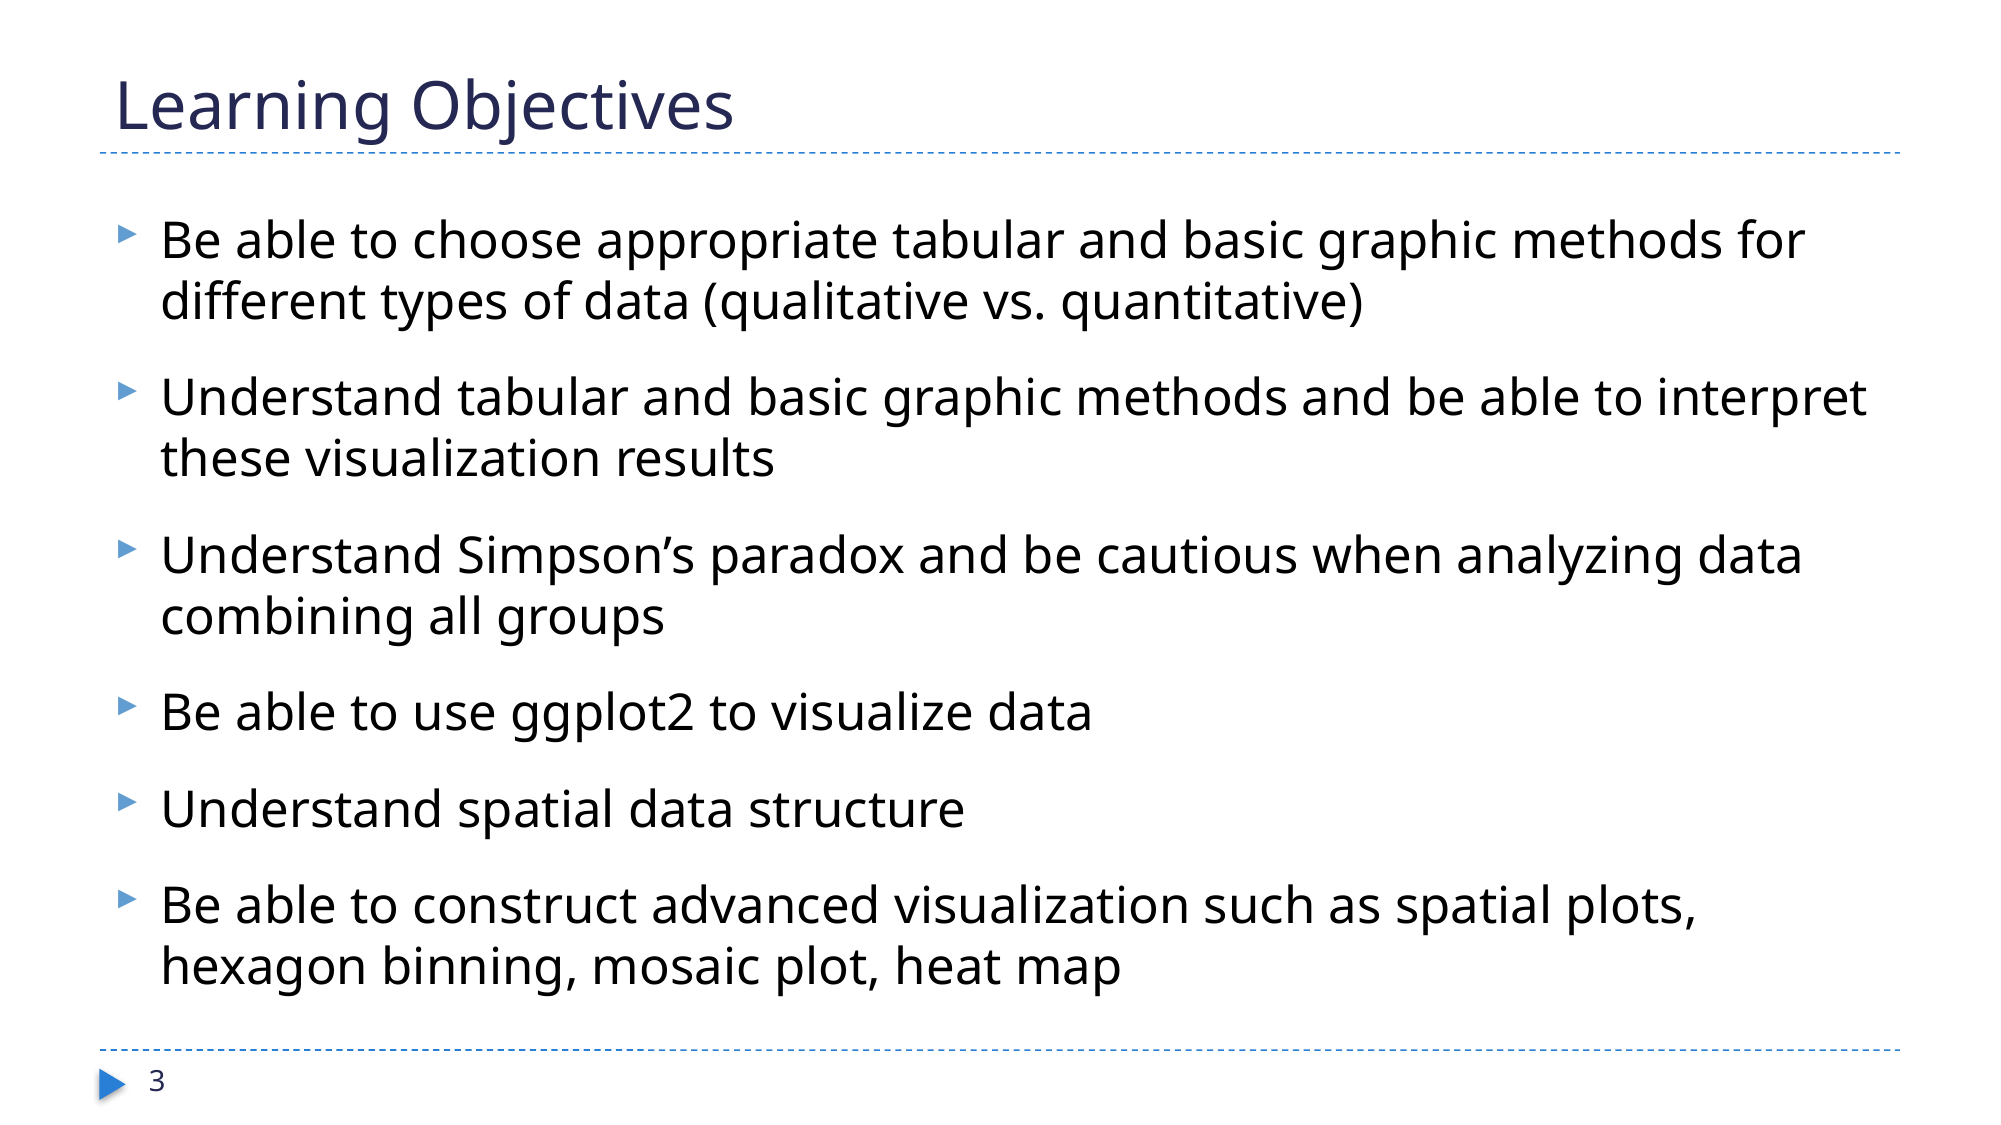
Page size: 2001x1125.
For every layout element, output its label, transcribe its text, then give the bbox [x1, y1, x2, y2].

slide_number 3 [133, 1055, 568, 1103]
title Learning Objectives [99, 24, 1900, 151]
list Be able to choose appropriate tabular and basic graphic methods for different types of data (qualitative vs. quantitative) Understand tabular and basic graphic methods and be able to interpret these visualization results Understand Simpson’s paradox and be cautious when analyzing data combining all groups Be able to use ggplot2 to visualize data Understand spatial data structure Be able to construct advanced visualization such as spatial plots, hexagon binning, mosaic plot, heat map [99, 200, 1900, 1010]
